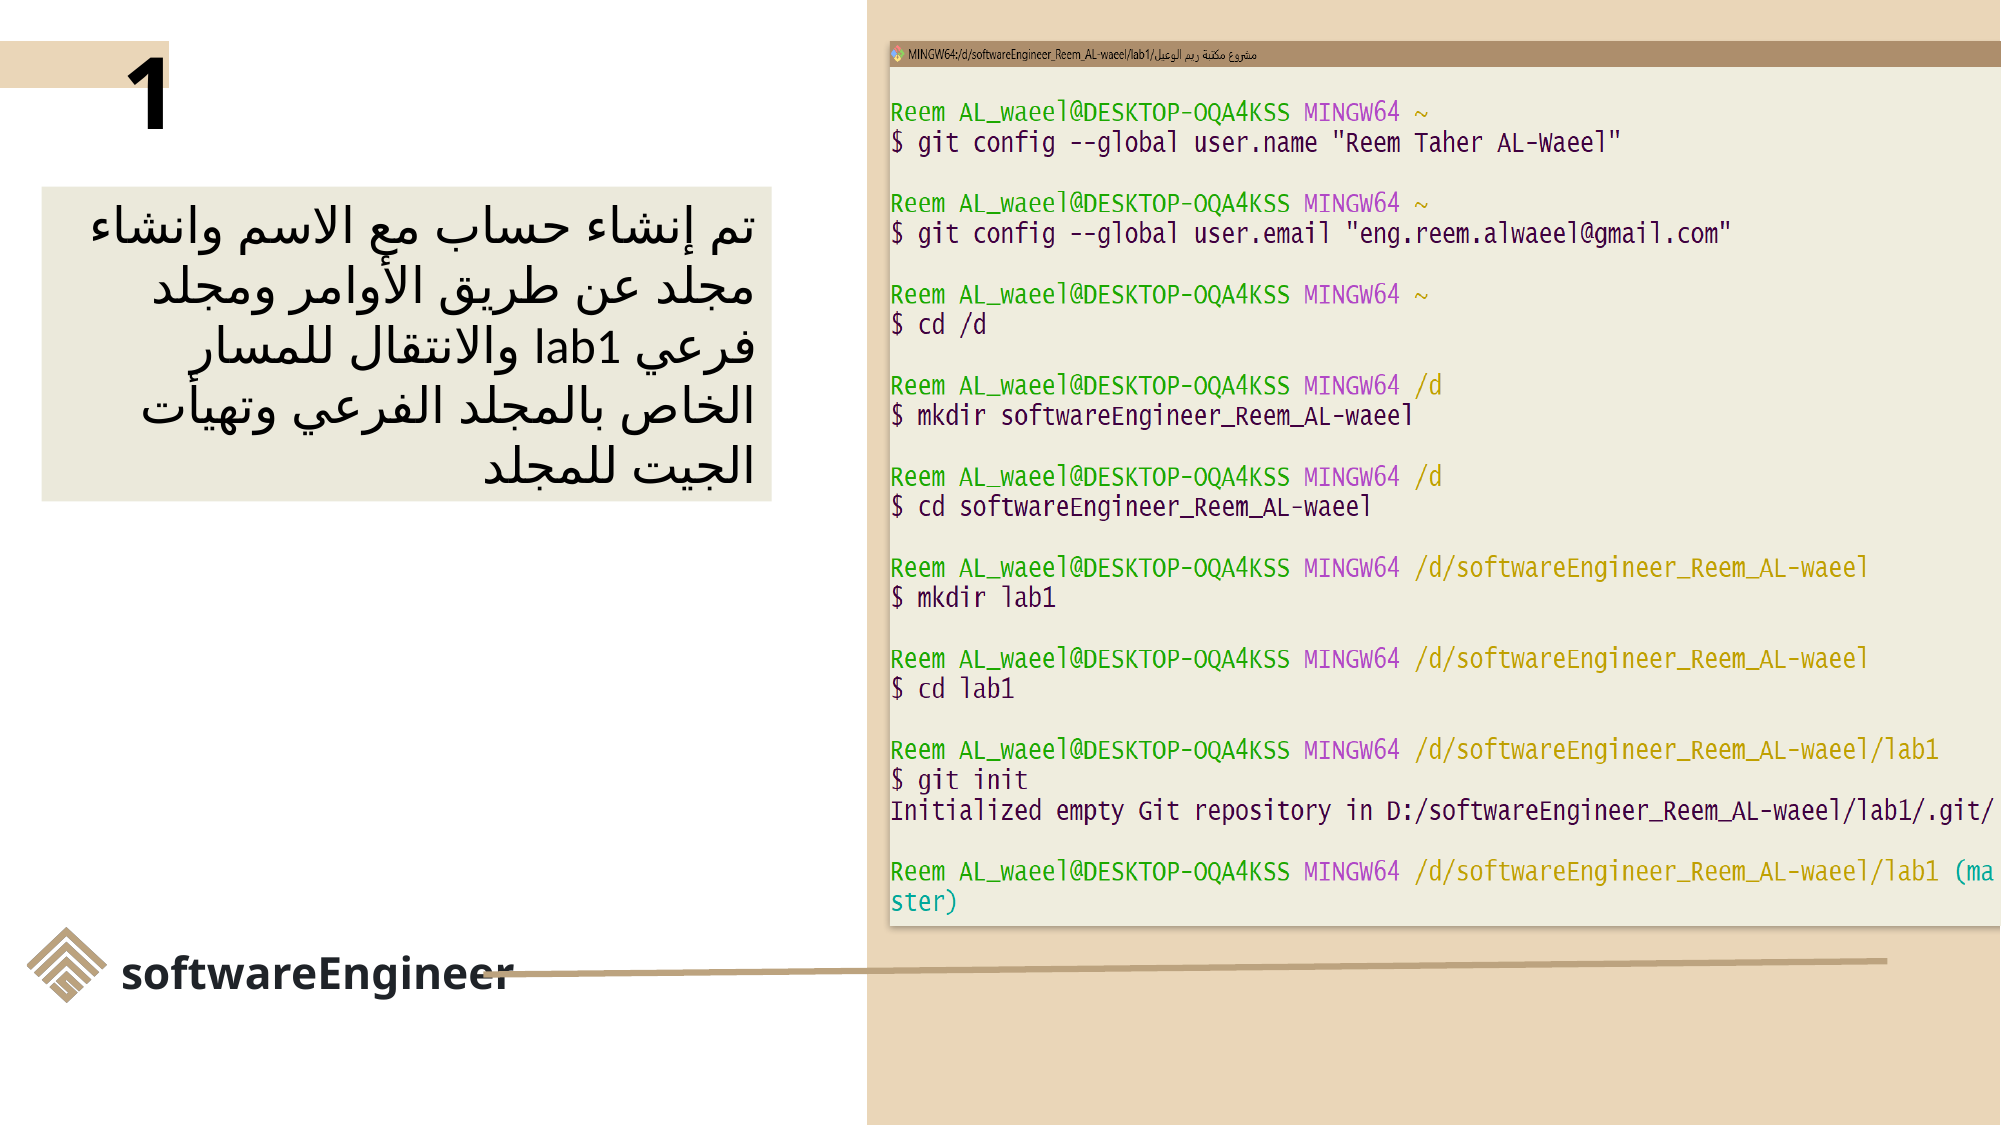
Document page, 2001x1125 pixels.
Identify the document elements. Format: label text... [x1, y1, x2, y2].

picture [889, 41, 2001, 926]
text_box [0, 41, 169, 89]
text_box [26, 927, 107, 1003]
text_box تم إنشاء حساب مع الاسم وانشاء مجلد عن طريق الأوامر ومجلد فرعي lab1 والانتقال للمسار الخاص بالمجلد الفرعي وتهيأت الجيت للمجلد [41, 186, 772, 502]
text_box softwareEngineer [121, 937, 734, 999]
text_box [866, 0, 2000, 1125]
text_box 1 [123, 0, 186, 150]
